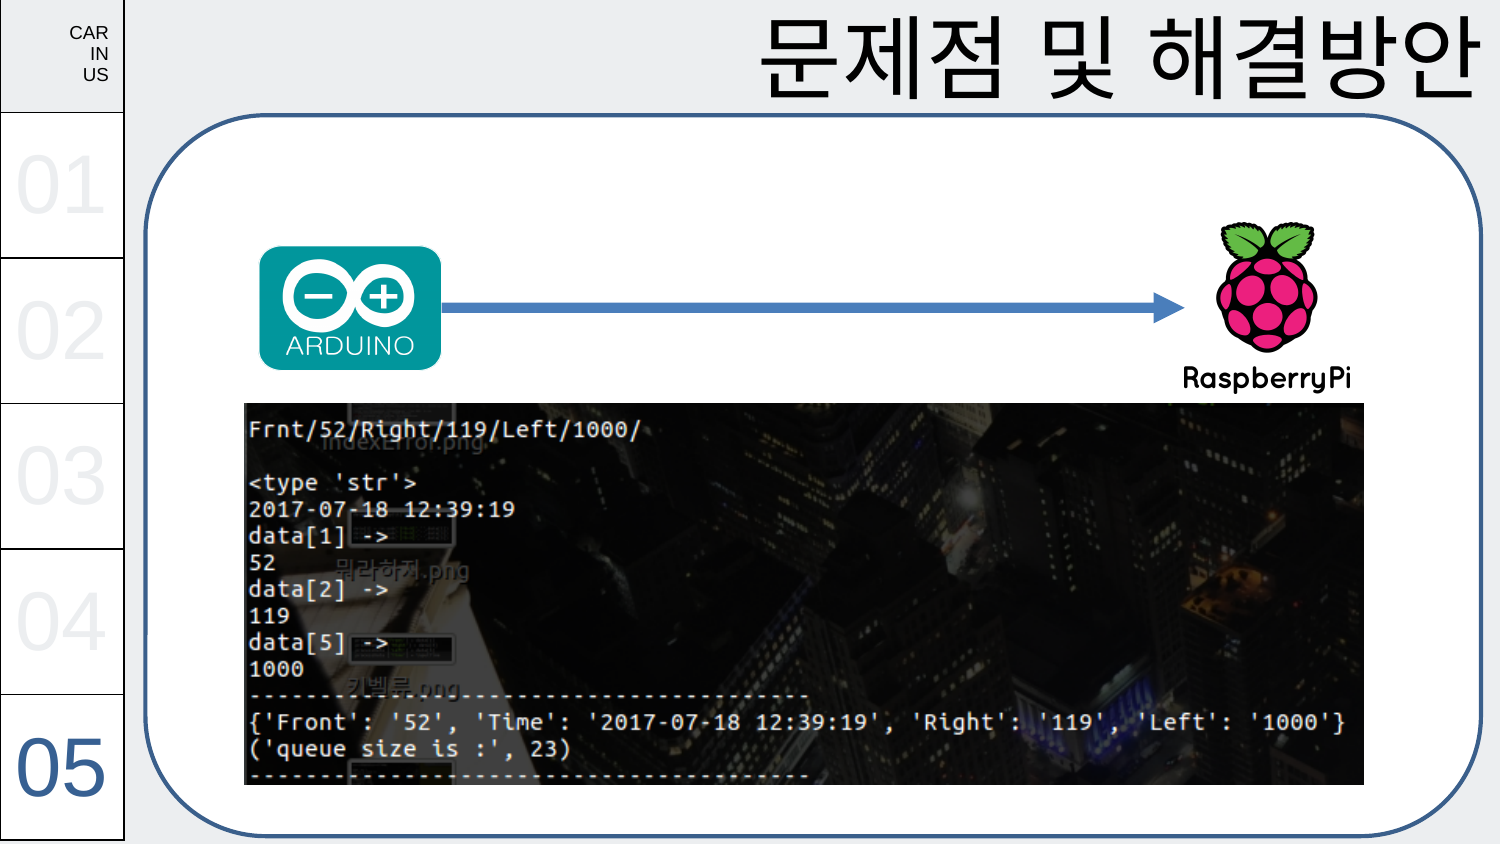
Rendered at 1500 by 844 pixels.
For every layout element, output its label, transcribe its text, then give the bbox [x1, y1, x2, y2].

picture [257, 244, 442, 371]
picture [1184, 221, 1351, 394]
text_box [143, 113, 1484, 839]
table_cell 04 [1, 550, 123, 694]
table_cell 01 [1, 113, 123, 257]
text_box 문제점 및 해결방안 [258, 0, 1500, 111]
table_cell 02 [1, 259, 123, 403]
table_header CAR IN US [1, 0, 123, 112]
table_cell 05 [1, 695, 123, 839]
table_cell 03 [1, 404, 123, 548]
picture [244, 402, 1364, 785]
